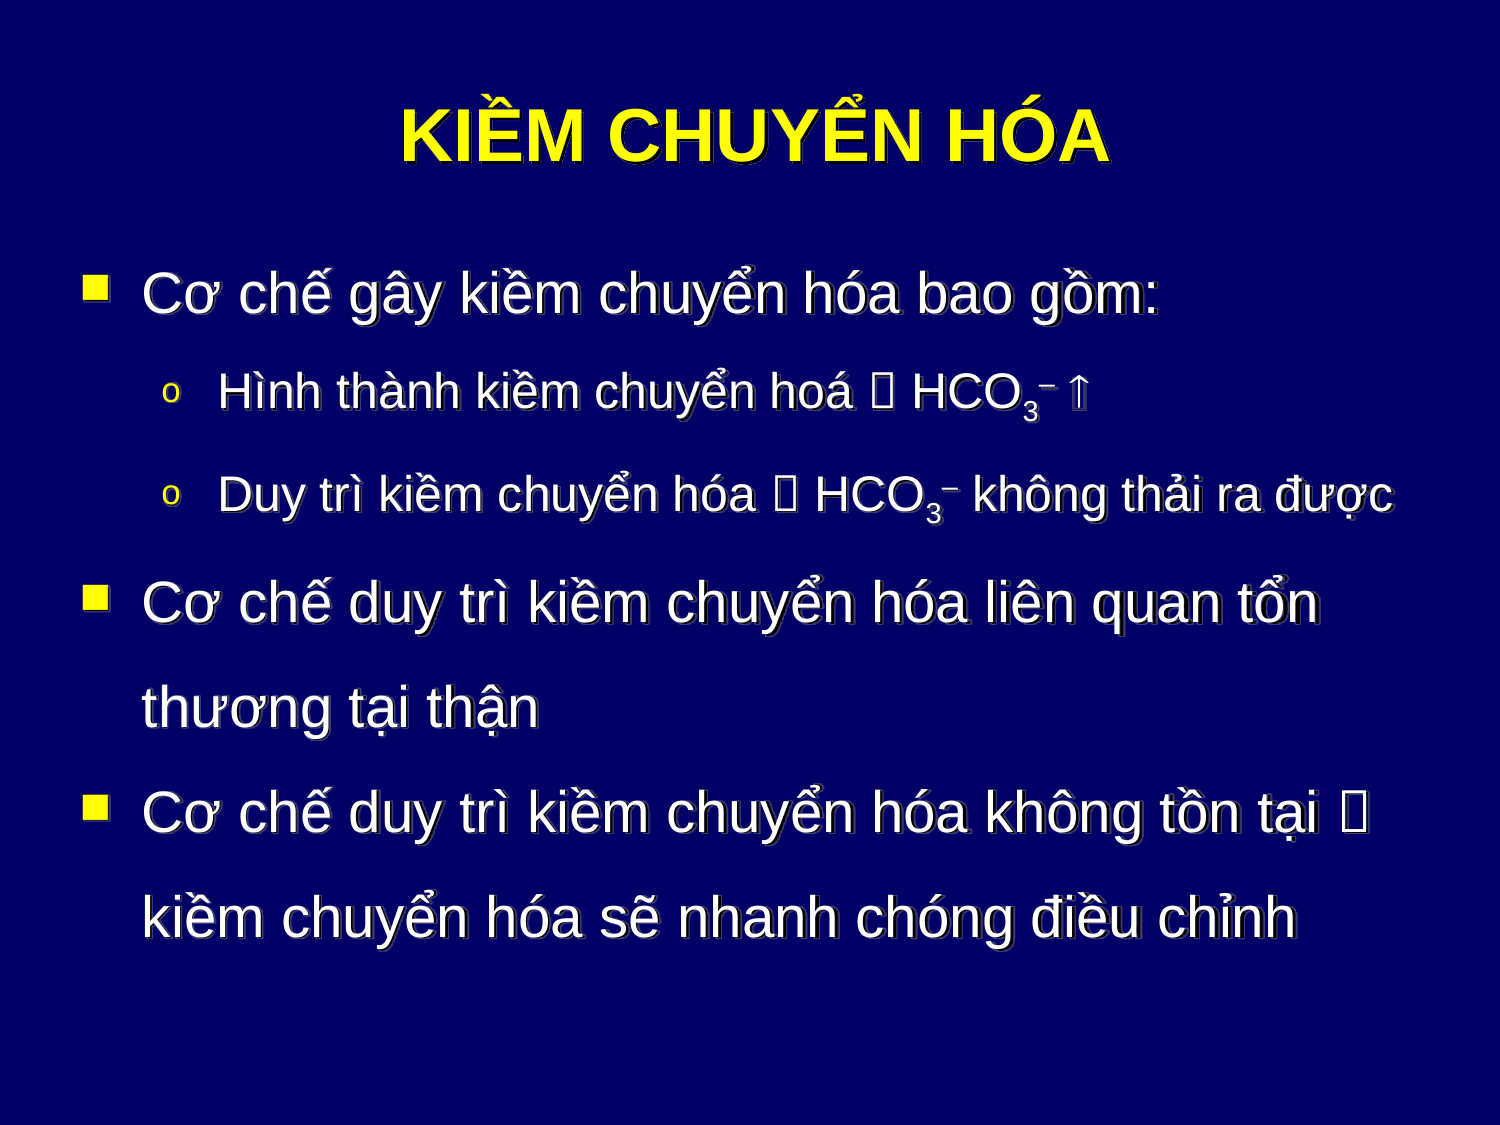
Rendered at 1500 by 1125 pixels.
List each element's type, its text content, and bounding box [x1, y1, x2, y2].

list Cơ chế gây kiềm chuyển hóa bao gồm: Hình thành kiềm chuyển hoá  HCO3–  Duy trì kiềm chuyển hóa  HCO3– không thải ra được Cơ chế duy trì kiềm chuyển hóa liên quan tổn thương tại thận Cơ chế duy trì kiềm chuyển hóa không tồn tại  kiềm chuyển hóa sẽ nhanh chóng điều chỉnh [70, 211, 1463, 1076]
title KIỀM CHUYỂN HÓA [70, 56, 1442, 208]
